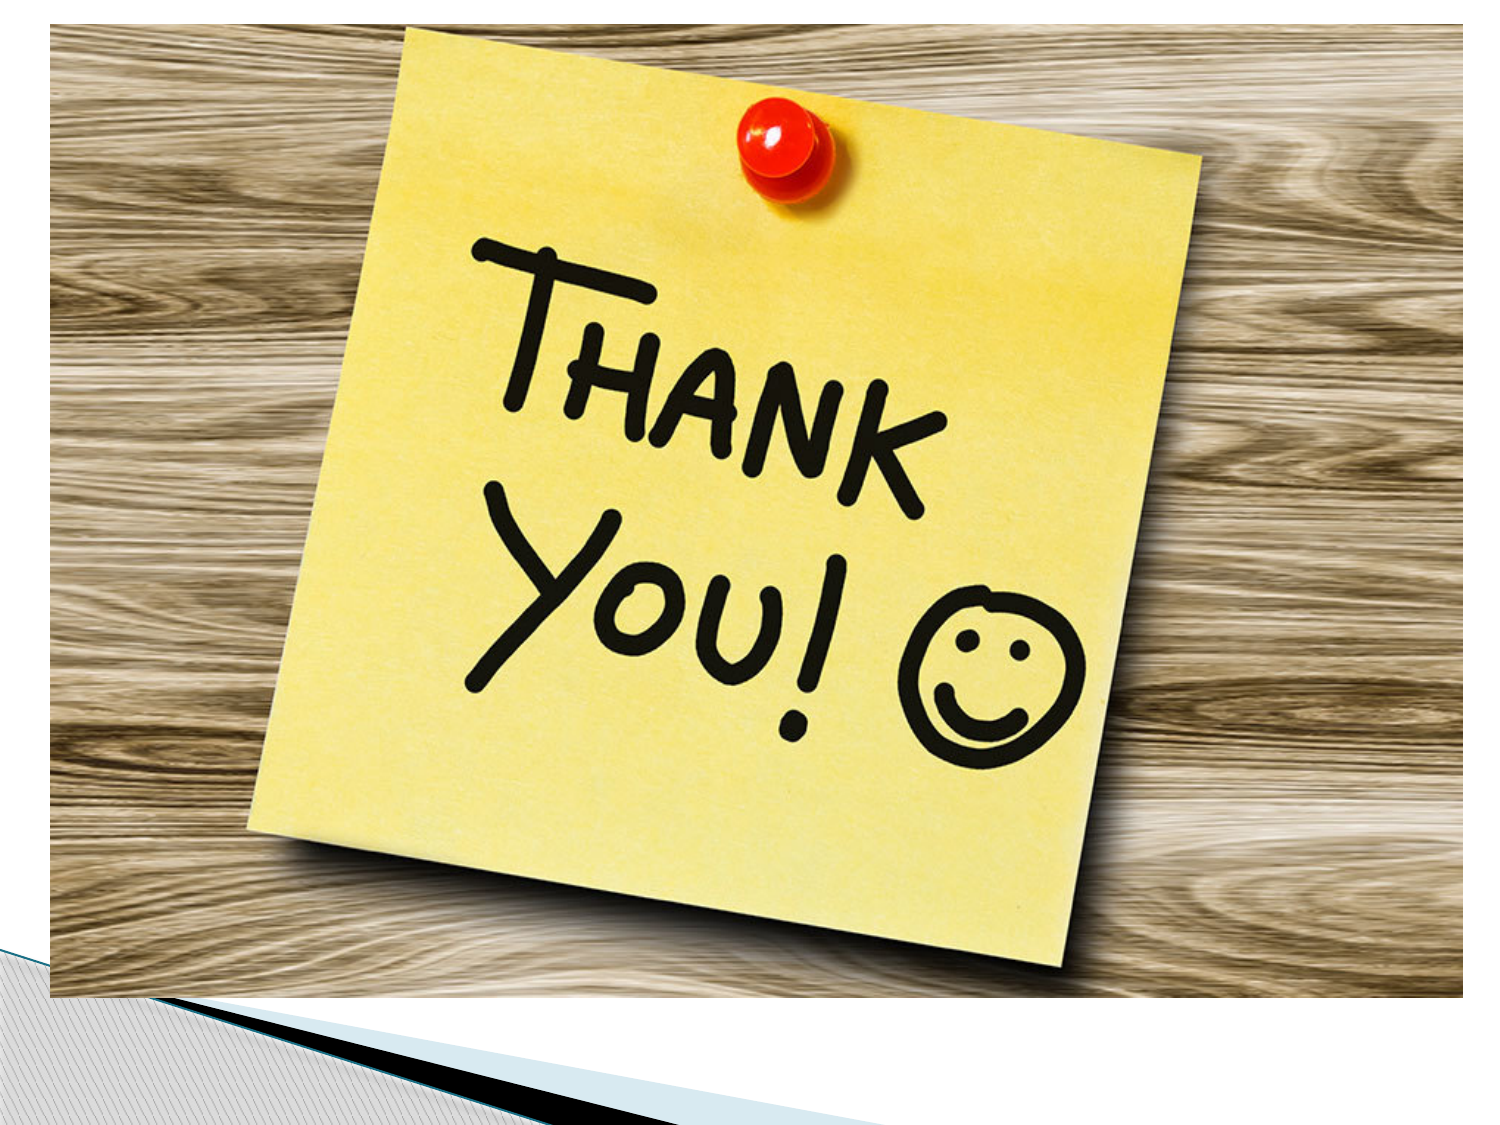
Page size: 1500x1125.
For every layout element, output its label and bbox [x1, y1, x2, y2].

list [49, 24, 1463, 999]
